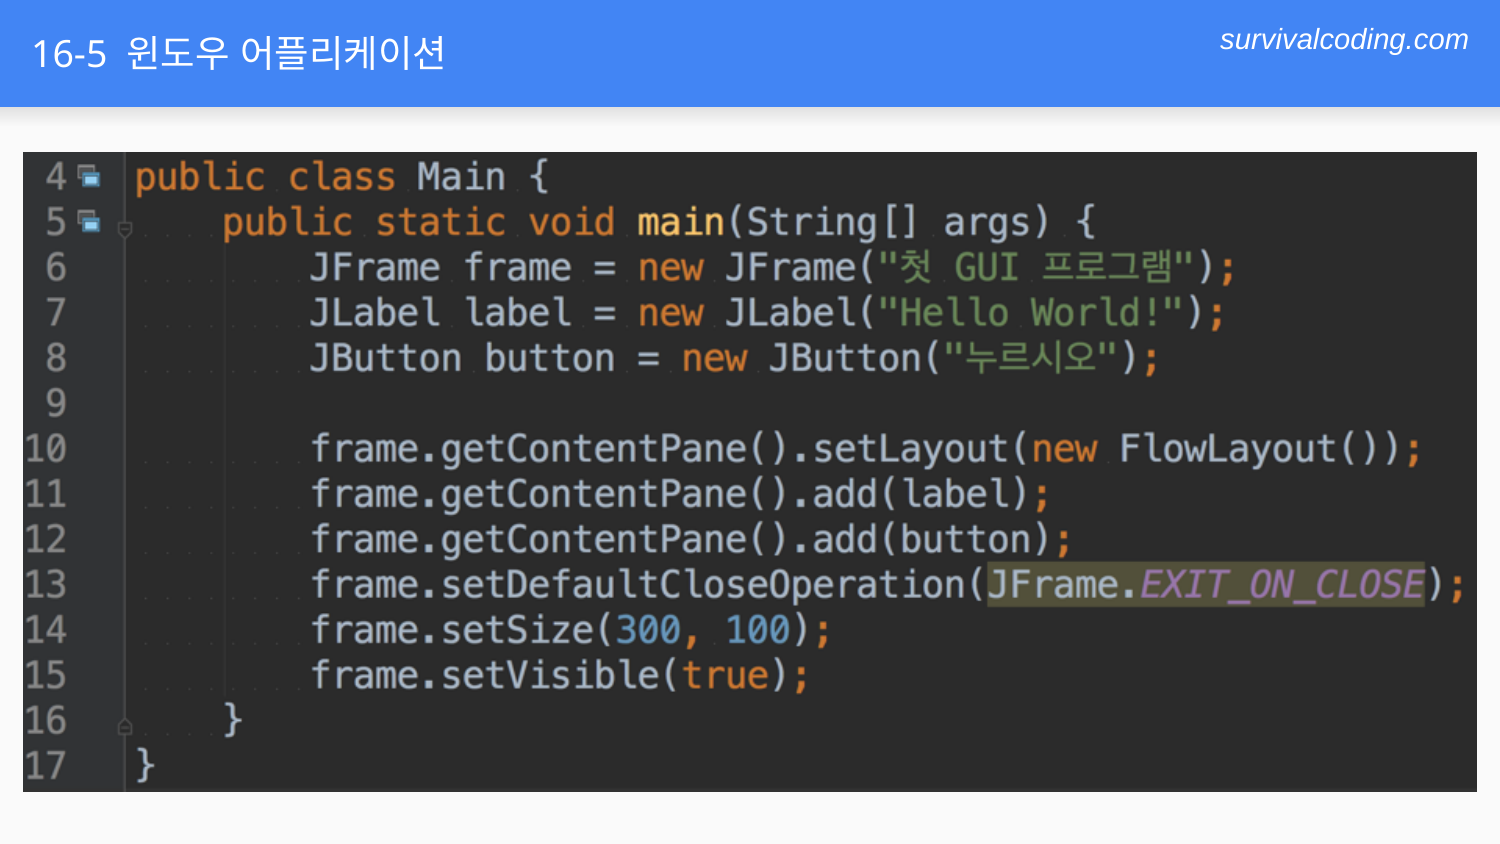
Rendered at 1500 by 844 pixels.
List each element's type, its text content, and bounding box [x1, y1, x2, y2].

title 16-5 윈도우 어플리케이션 [16, 2, 1464, 102]
picture [23, 152, 1477, 792]
